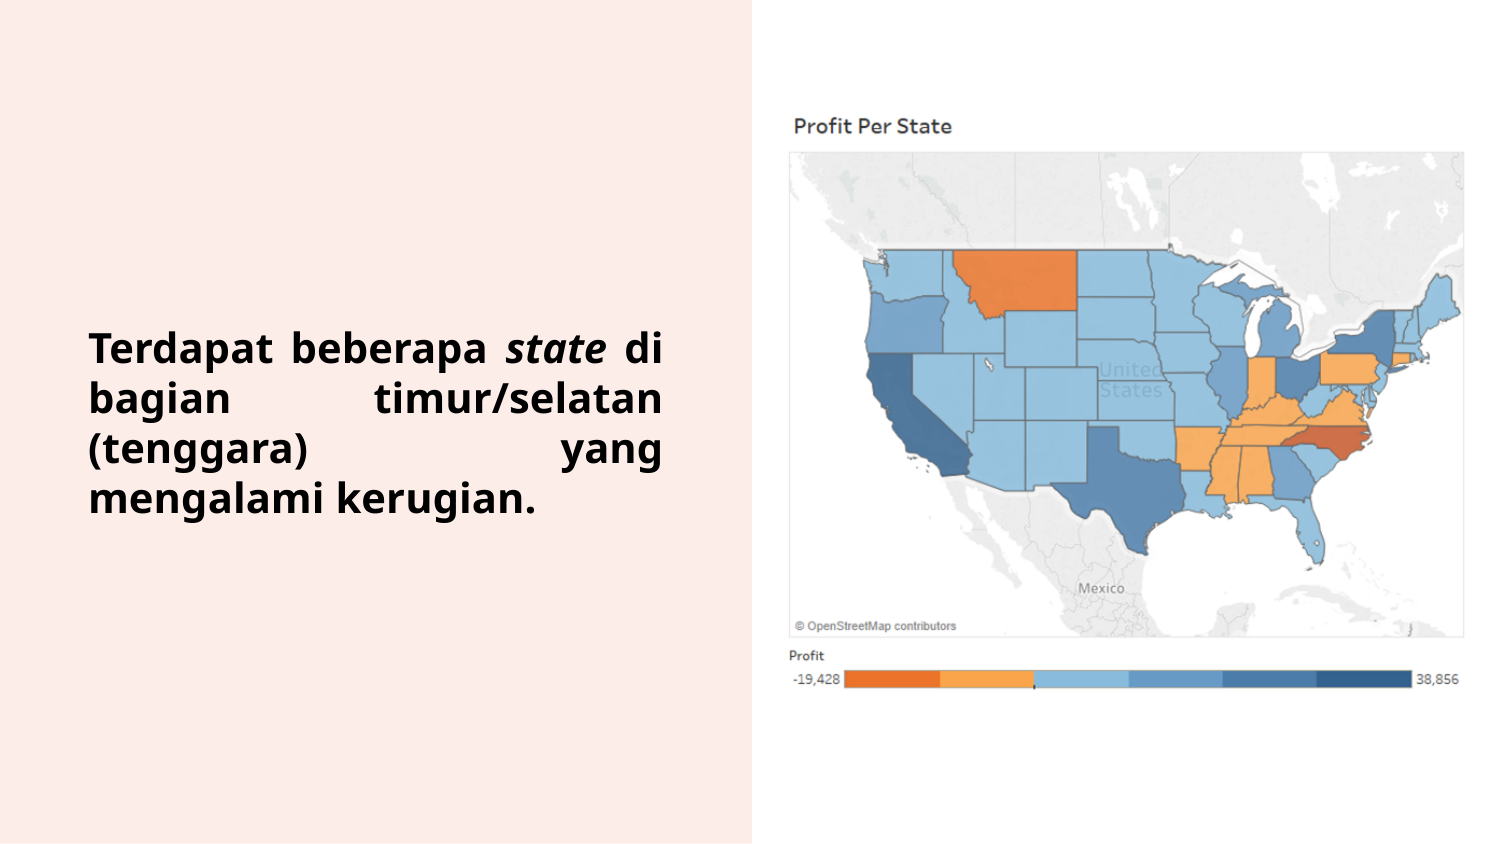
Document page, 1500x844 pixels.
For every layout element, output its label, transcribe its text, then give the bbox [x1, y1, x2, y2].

text_box [0, 0, 752, 844]
text_box Terdapat beberapa state di bagian timur/selatan (tenggara) yang mengalami kerugian. [73, 298, 679, 546]
picture [776, 99, 1476, 727]
